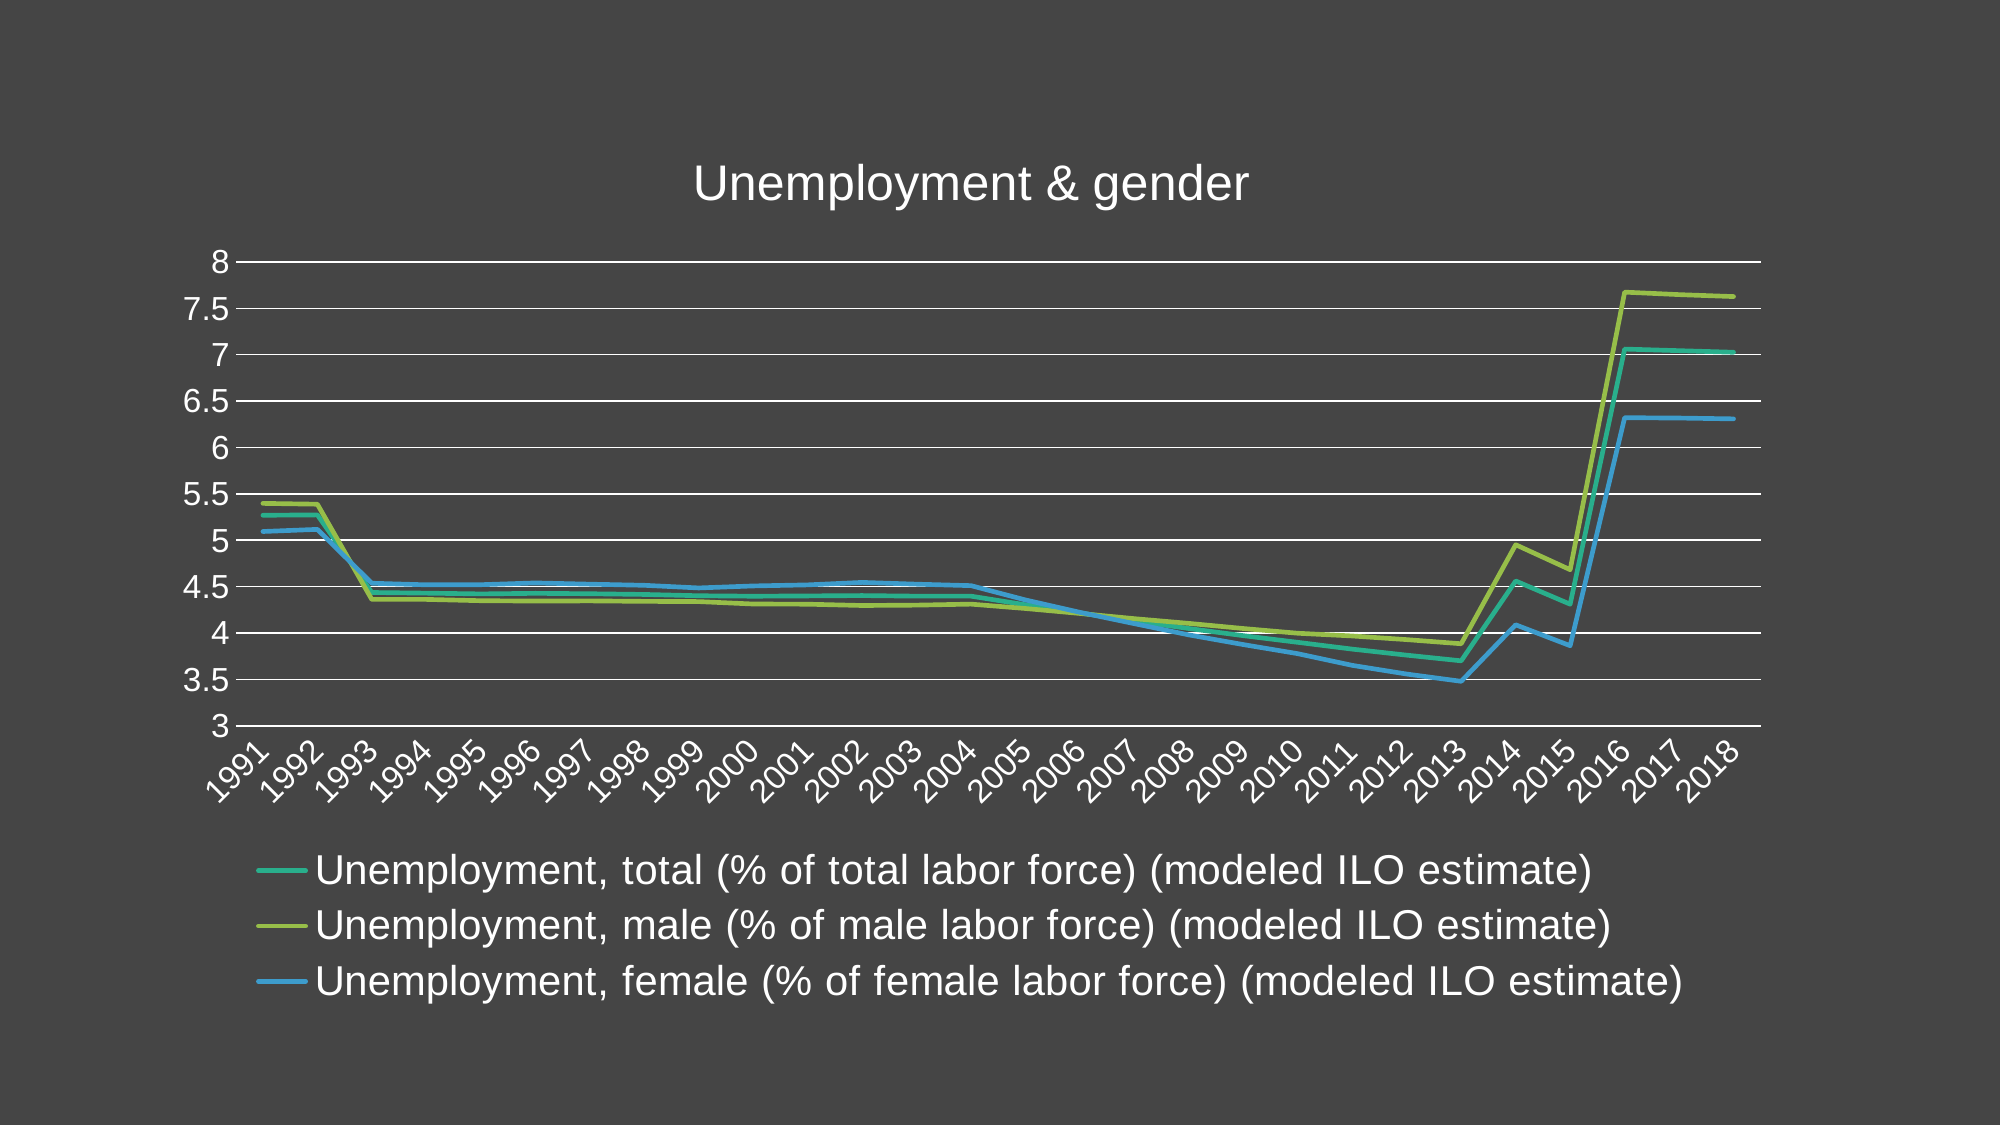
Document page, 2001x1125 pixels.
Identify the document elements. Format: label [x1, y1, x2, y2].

chart [149, 113, 1794, 1014]
